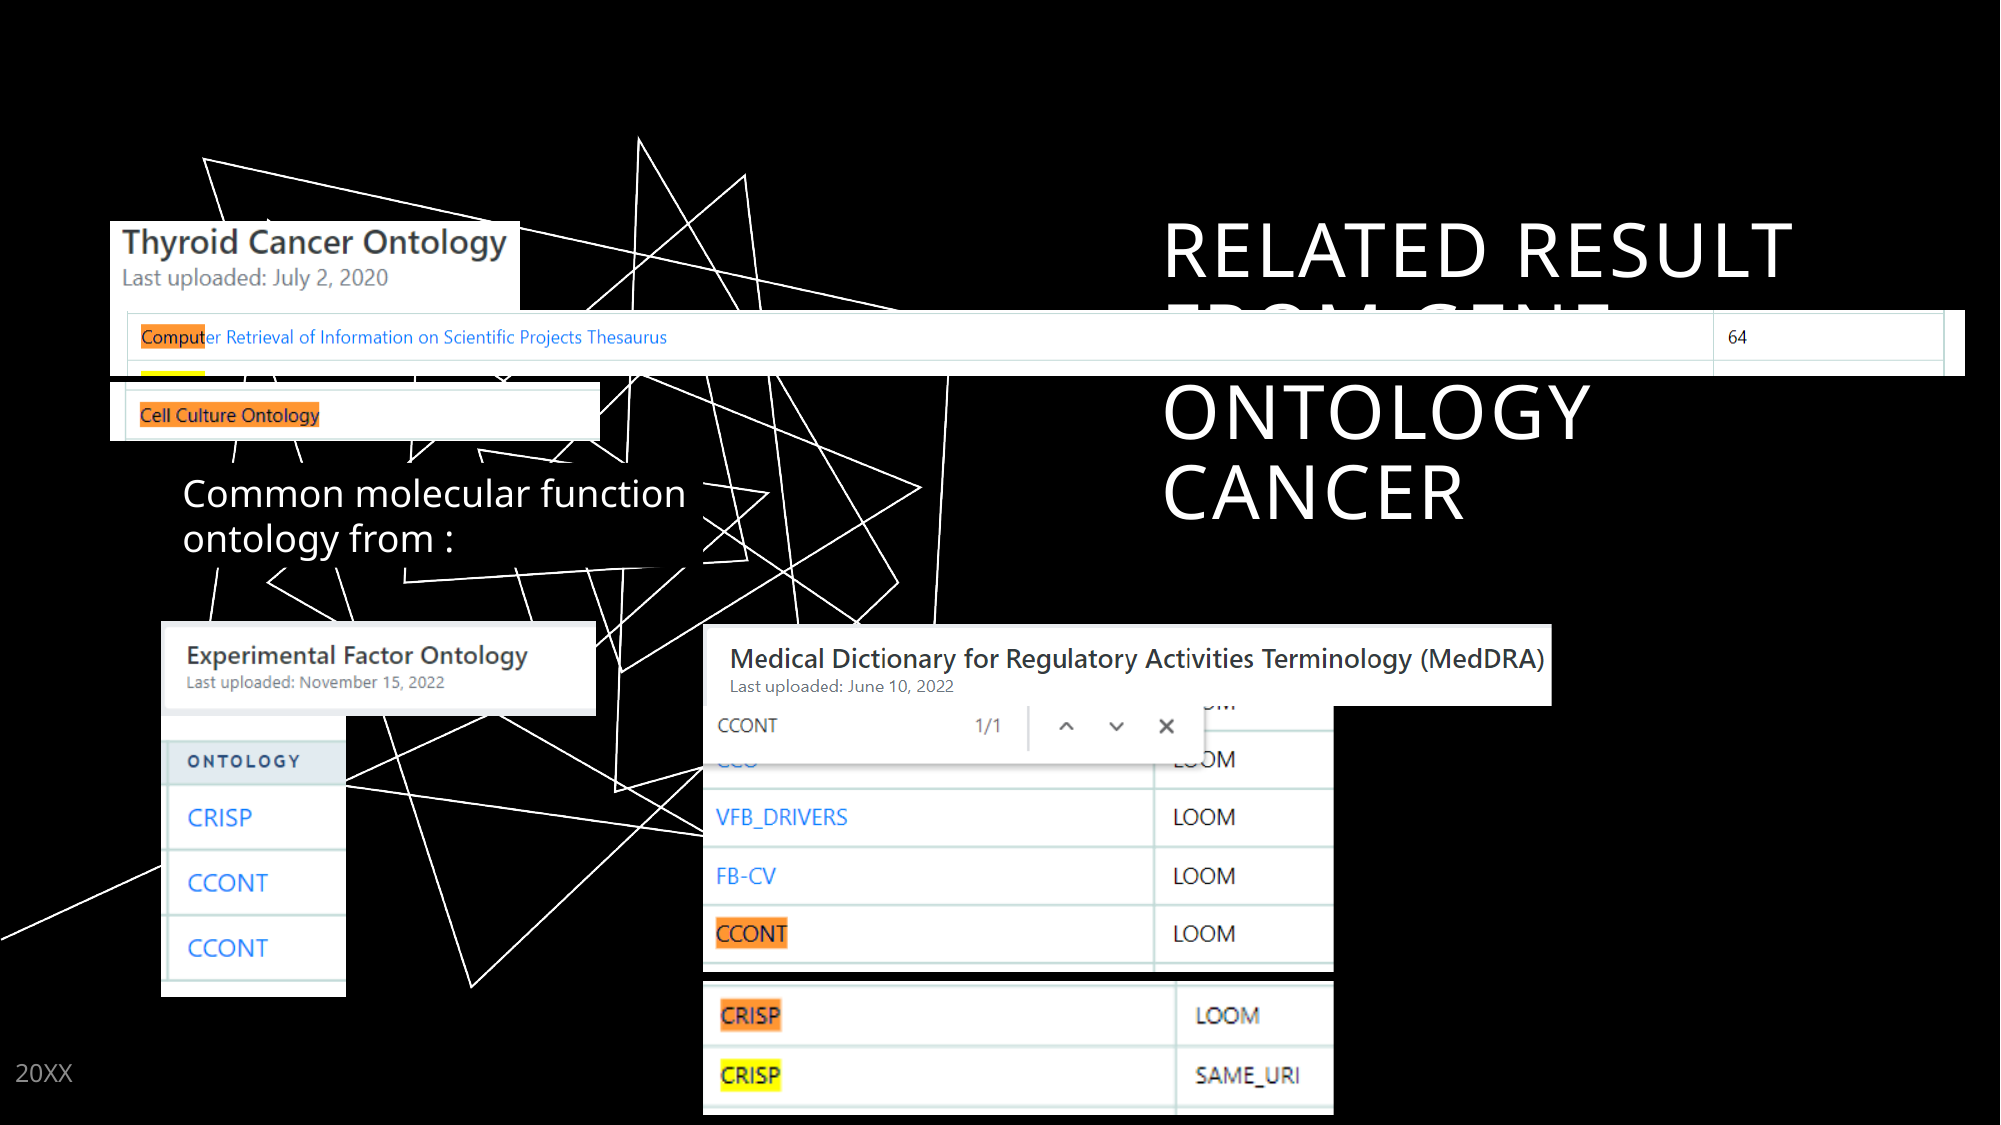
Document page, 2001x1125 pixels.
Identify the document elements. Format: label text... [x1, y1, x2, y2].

text_box Common molecular function ontology from : [167, 462, 704, 568]
slide_number 20XX [0, 1042, 450, 1103]
picture [0, 135, 1965, 1115]
title Related result from gene ontology cancer [1146, 376, 1833, 634]
